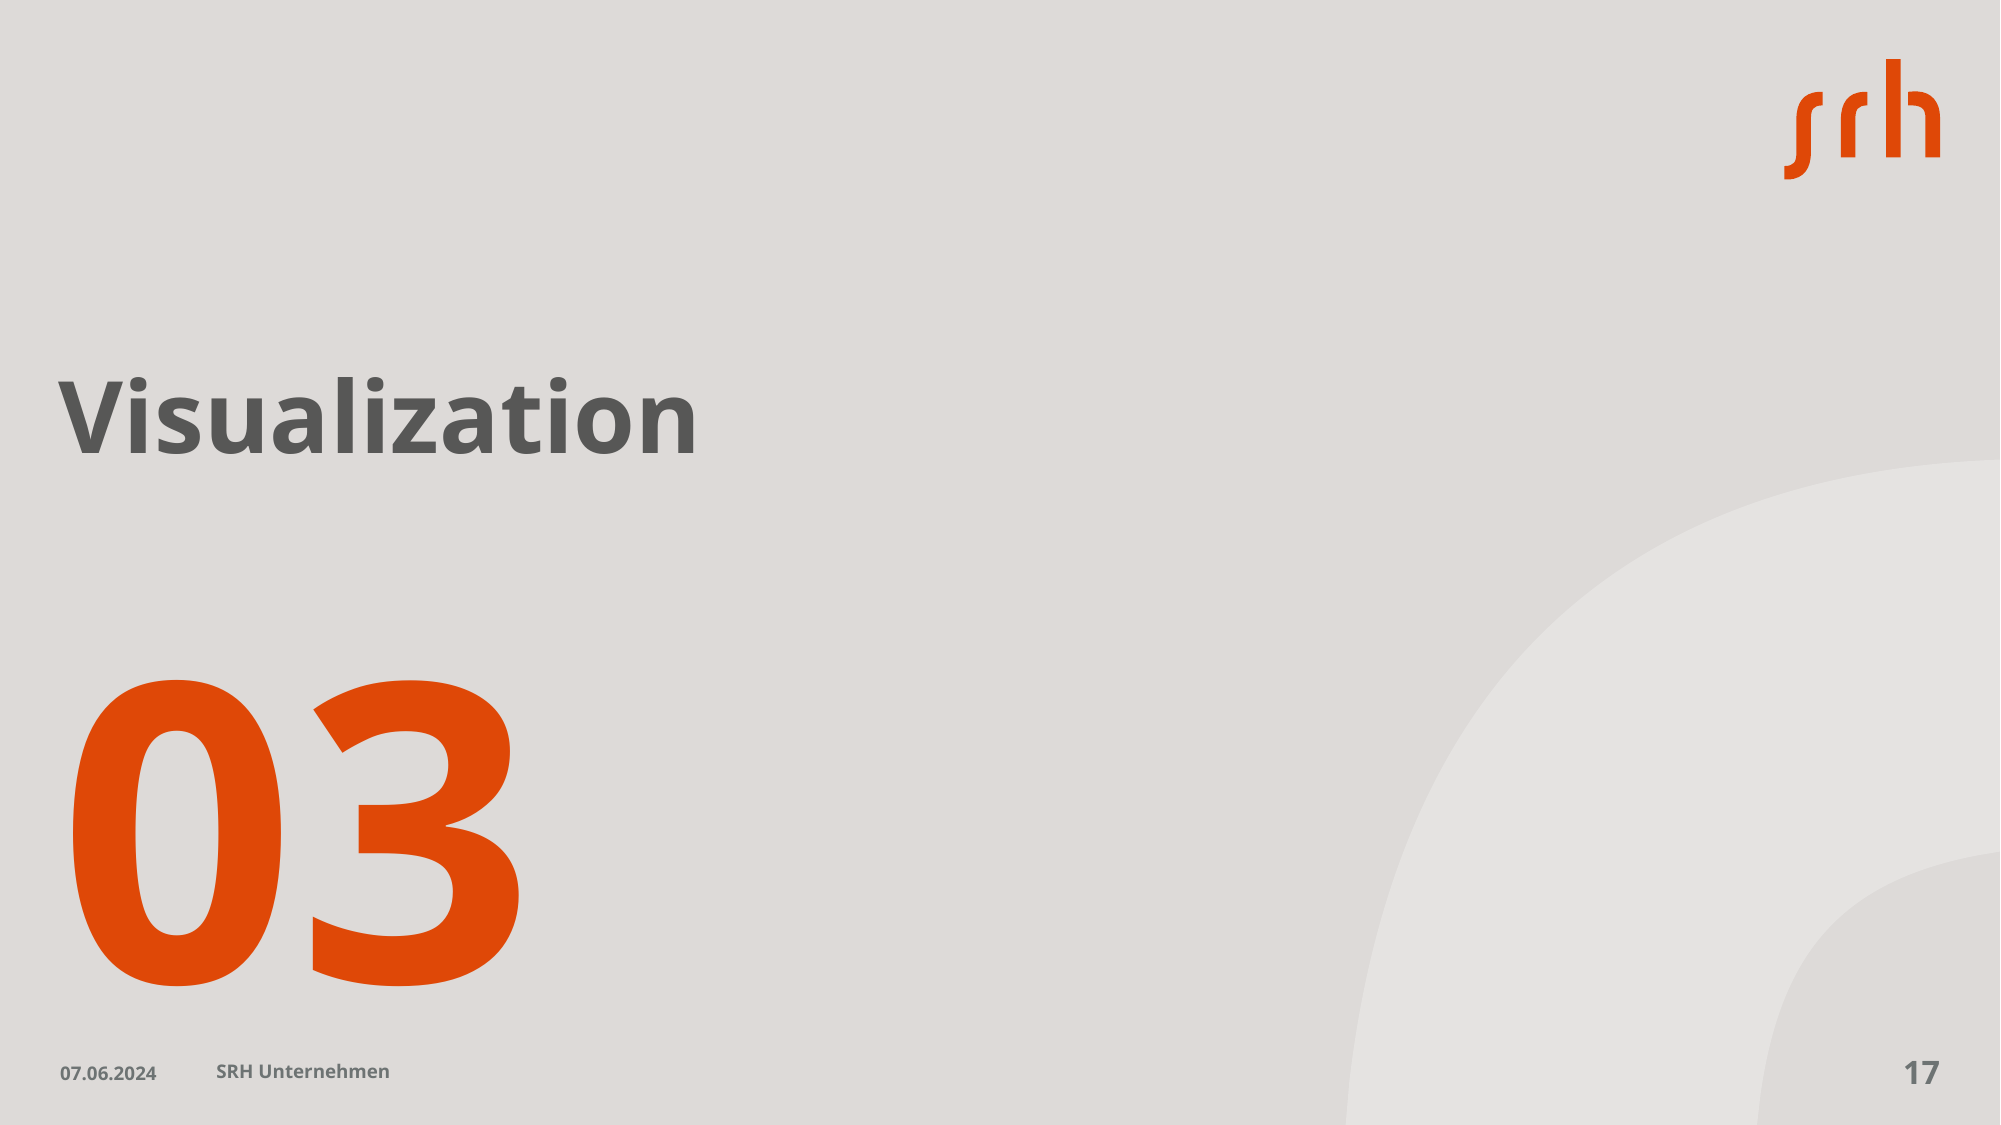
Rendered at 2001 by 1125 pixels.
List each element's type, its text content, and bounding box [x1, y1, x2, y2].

list 03 [59, 590, 758, 1021]
footer SRH Unternehmen [216, 1042, 1283, 1103]
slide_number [60, 1042, 204, 1103]
slide_number 17 [1828, 1044, 1941, 1104]
title Visualization [59, 359, 1866, 591]
